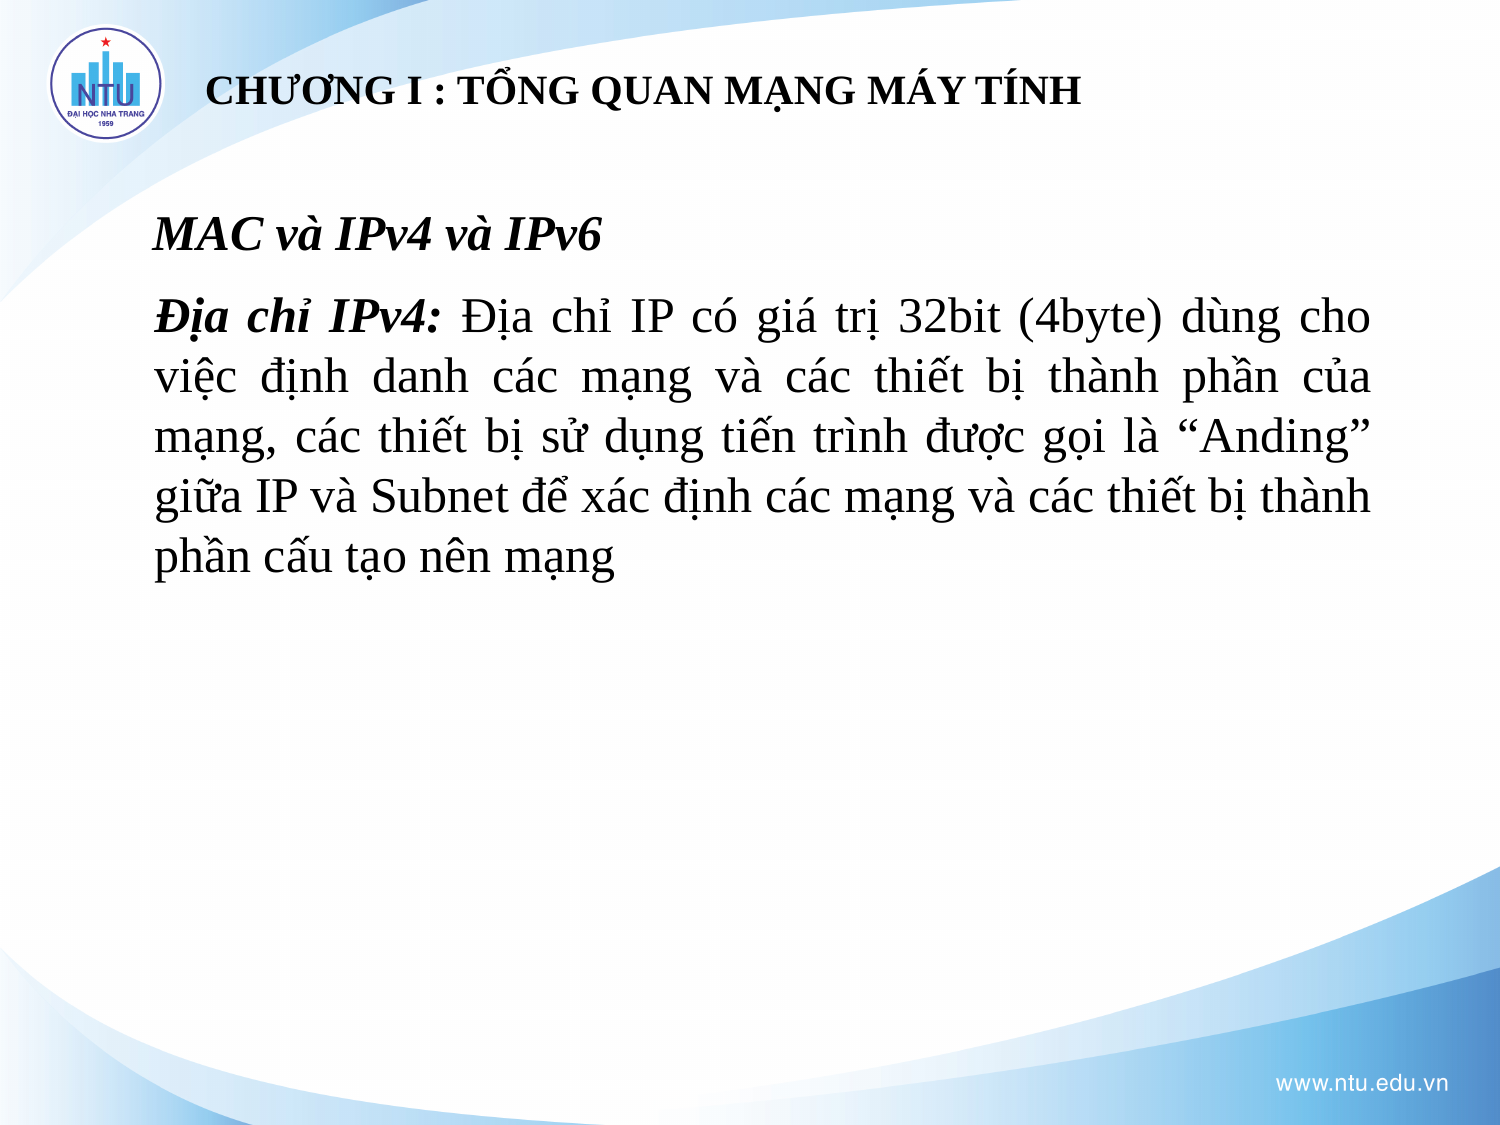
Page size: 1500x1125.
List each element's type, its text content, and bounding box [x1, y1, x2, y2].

text_box MAC và IPv4 và IPv6 [137, 193, 1288, 269]
picture [0, 0, 1500, 1125]
text_box Địa chỉ IPv4: Địa chỉ IP có giá trị 32bit (4byte) dùng cho việc định danh các mạng và các thiết bị thành phần của mạng, các thiết bị sử dụng tiến trình được gọi là “Anding” giữa IP và Subnet để xác định các mạng và các thiết bị thành phần cấu tạo nên mạng [139, 274, 1388, 590]
title CHƯƠNG I : TỔNG QUAN MẠNG MÁY TÍNH [187, 37, 1100, 138]
